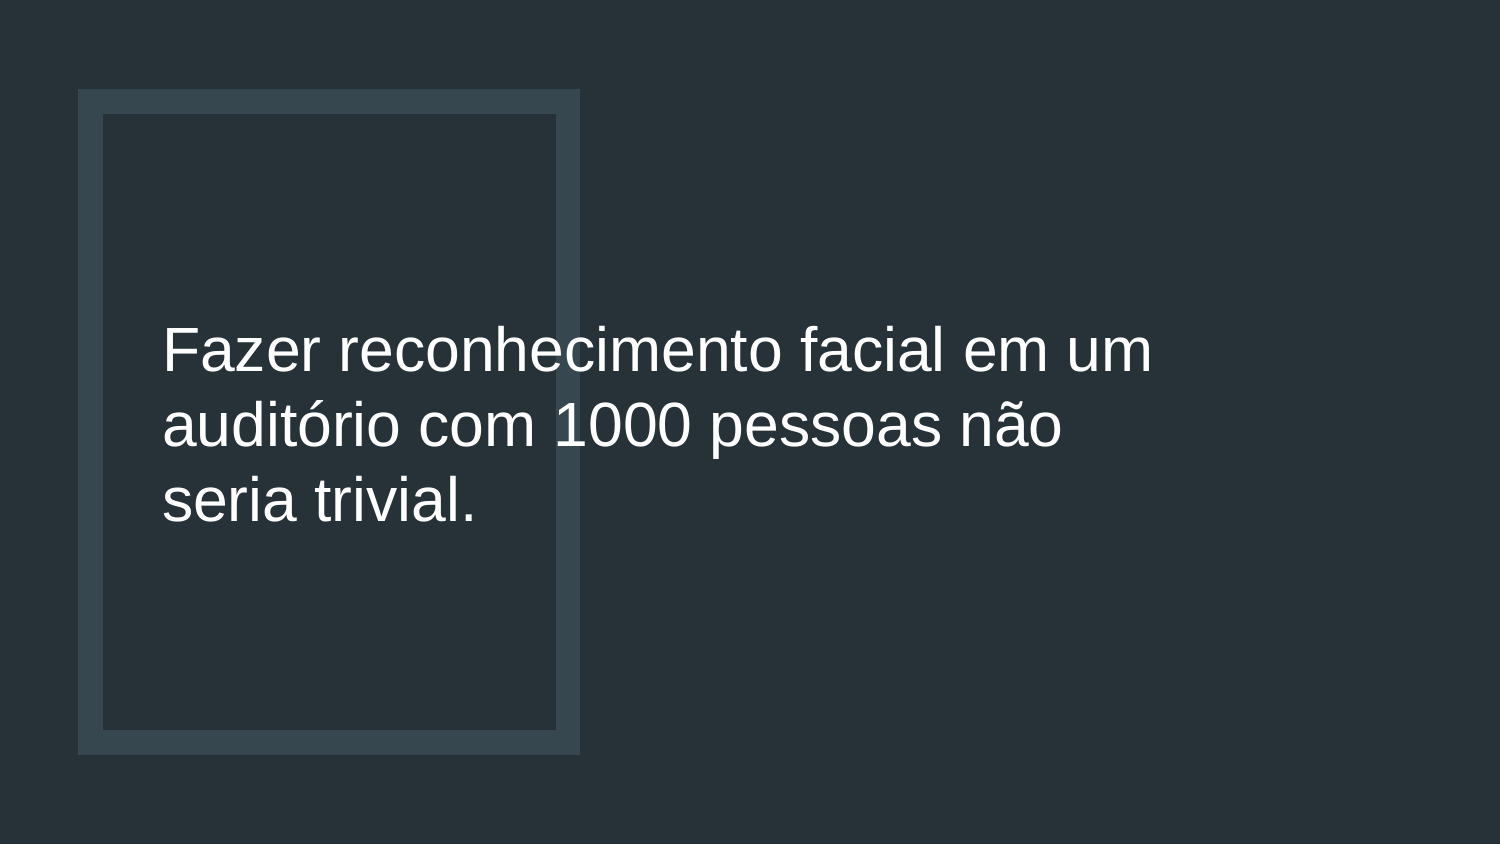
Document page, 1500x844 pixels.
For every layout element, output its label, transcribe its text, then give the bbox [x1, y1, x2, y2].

title Fazer reconhecimento facial em um auditório com 1000 pessoas não seria trivial. [147, 162, 1192, 682]
